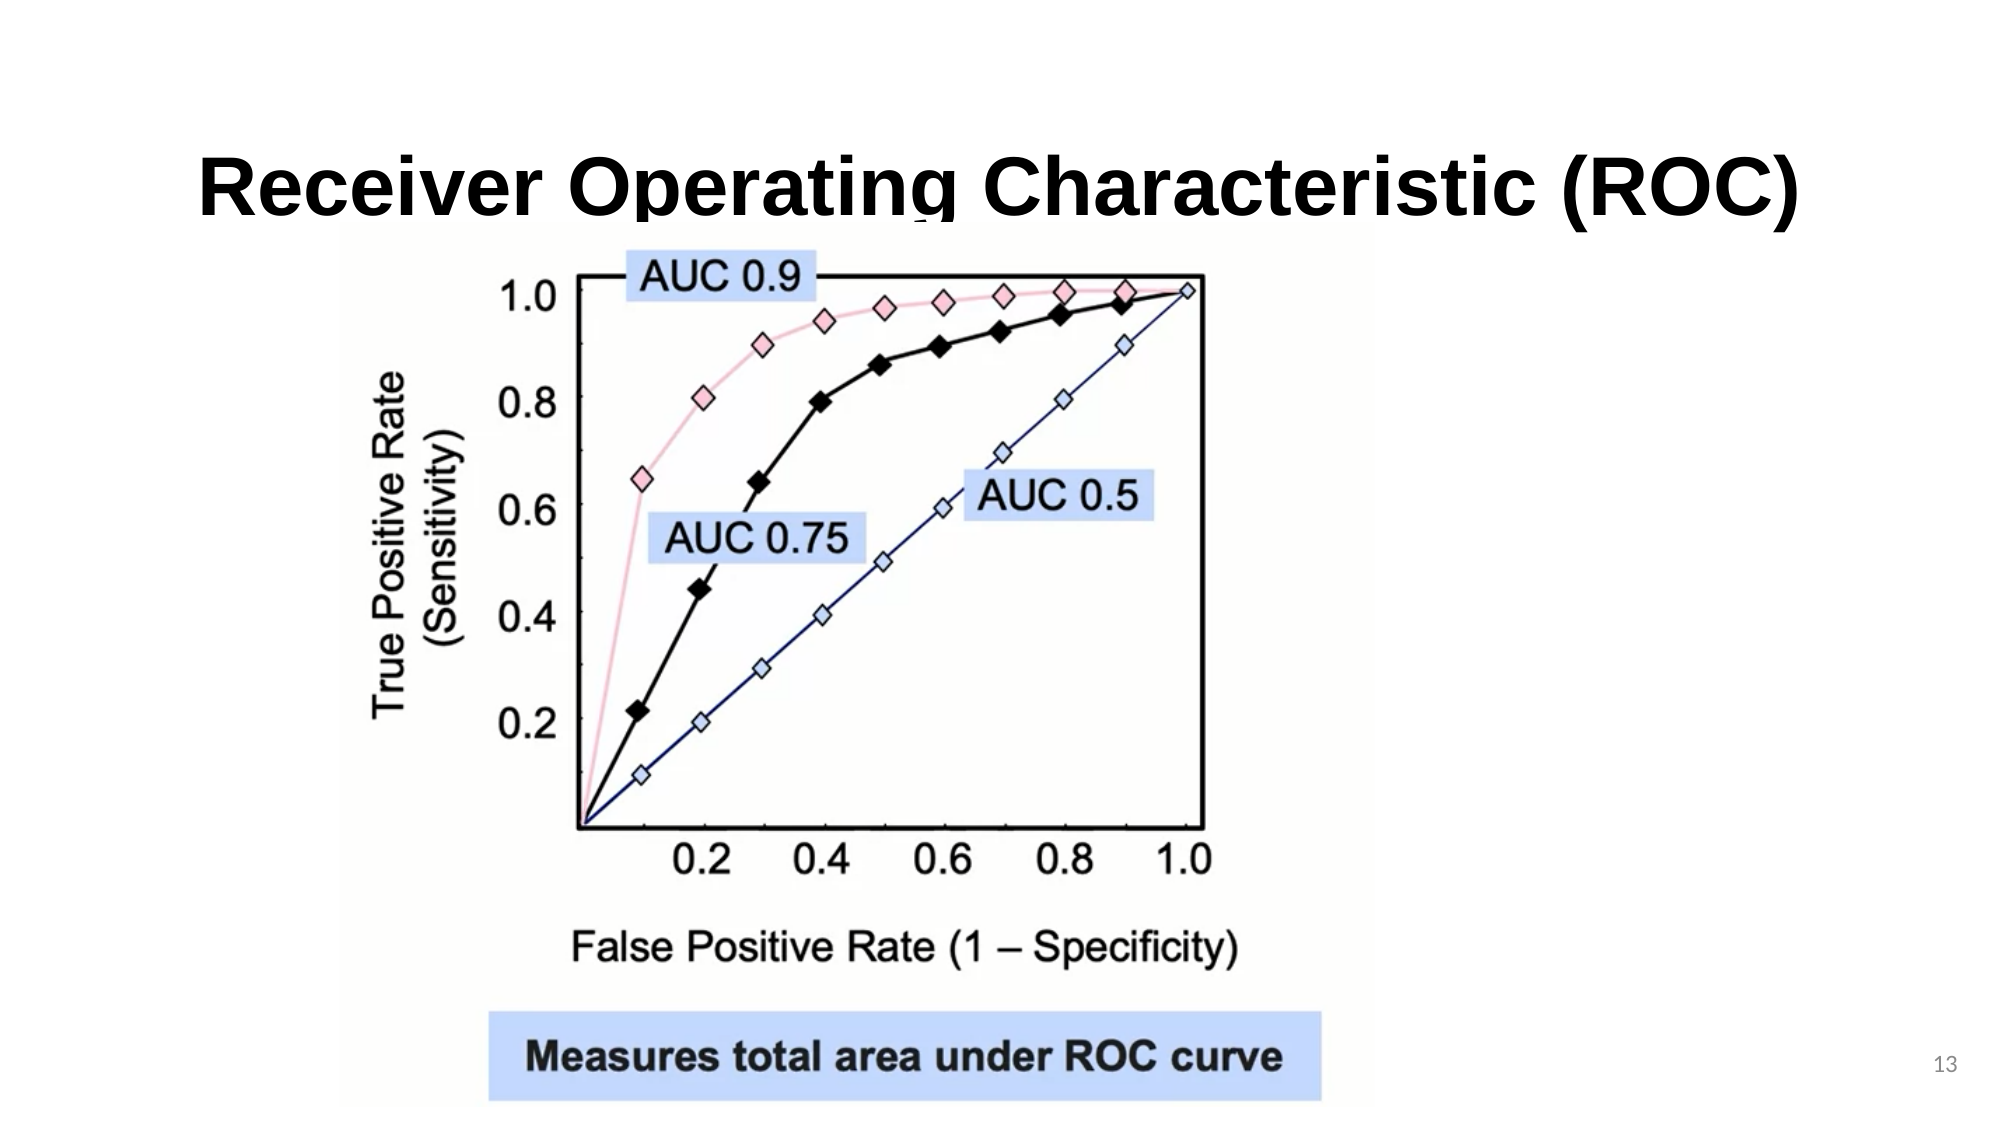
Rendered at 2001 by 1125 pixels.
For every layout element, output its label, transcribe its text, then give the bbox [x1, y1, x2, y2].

picture [339, 222, 1375, 1107]
title Receiver Operating Characteristic (ROC) [68, 97, 1932, 223]
slide_number 13 [1853, 1019, 1974, 1106]
